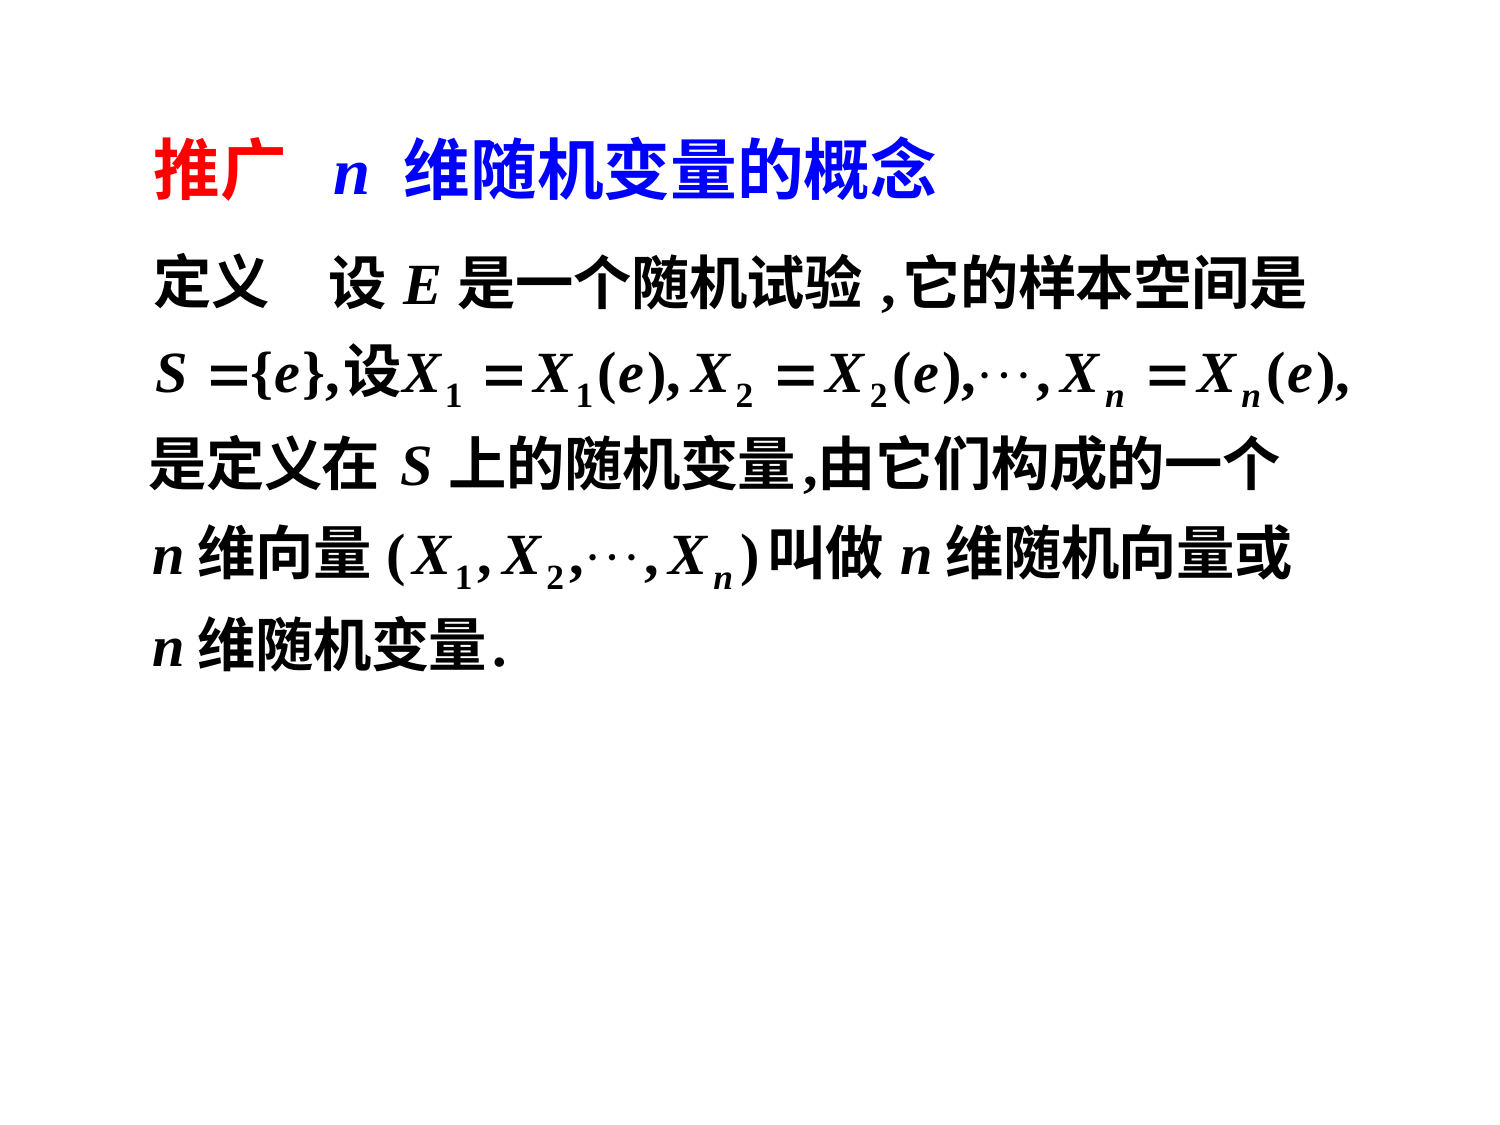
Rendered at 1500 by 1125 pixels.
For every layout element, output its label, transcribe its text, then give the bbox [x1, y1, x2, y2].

text_box 推广 n 维随机变量的概念 [139, 120, 953, 215]
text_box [148, 252, 1354, 684]
text_box 定义 [138, 237, 299, 323]
